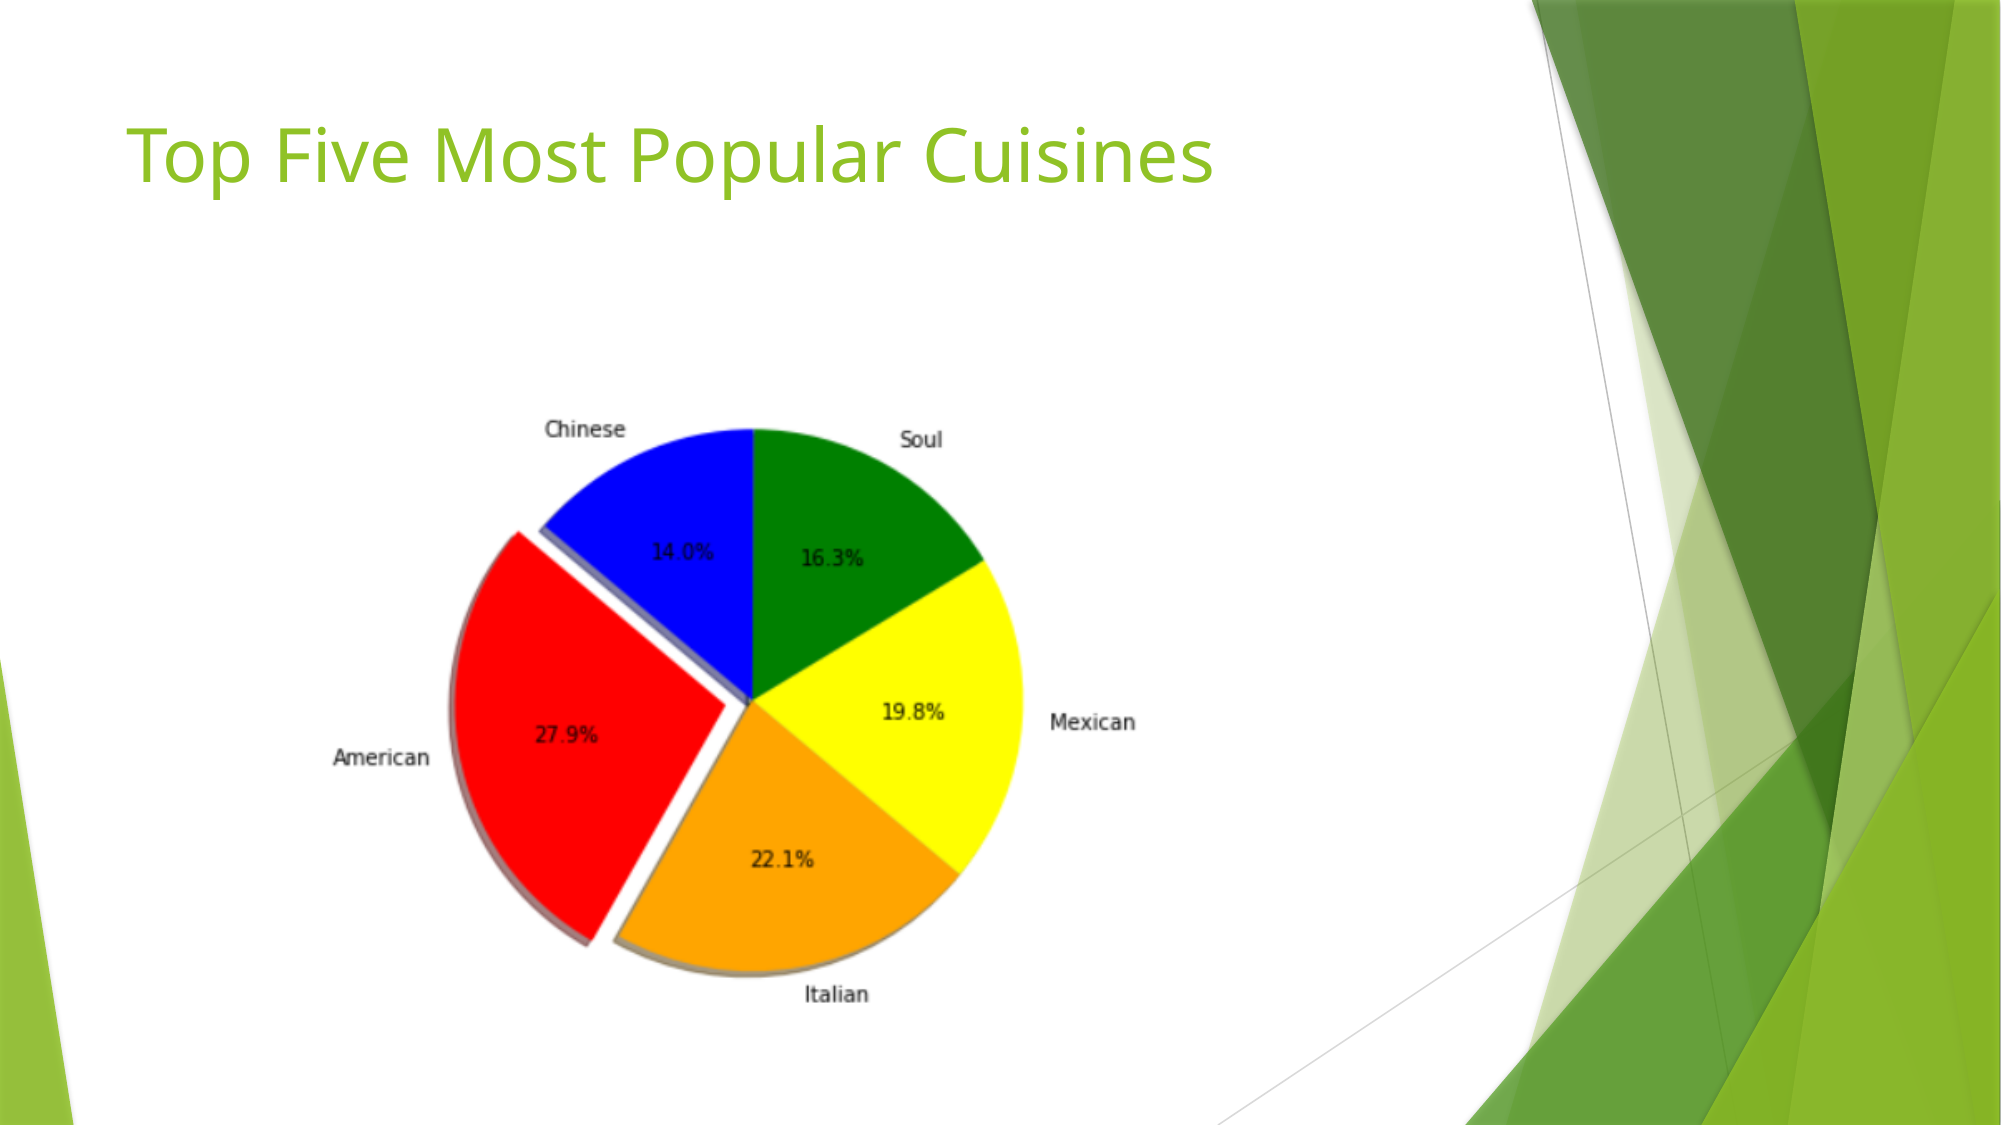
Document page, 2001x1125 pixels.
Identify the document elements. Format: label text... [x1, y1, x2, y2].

picture [308, 343, 1226, 1067]
title Top Five Most Popular Cuisines [111, 99, 1522, 317]
